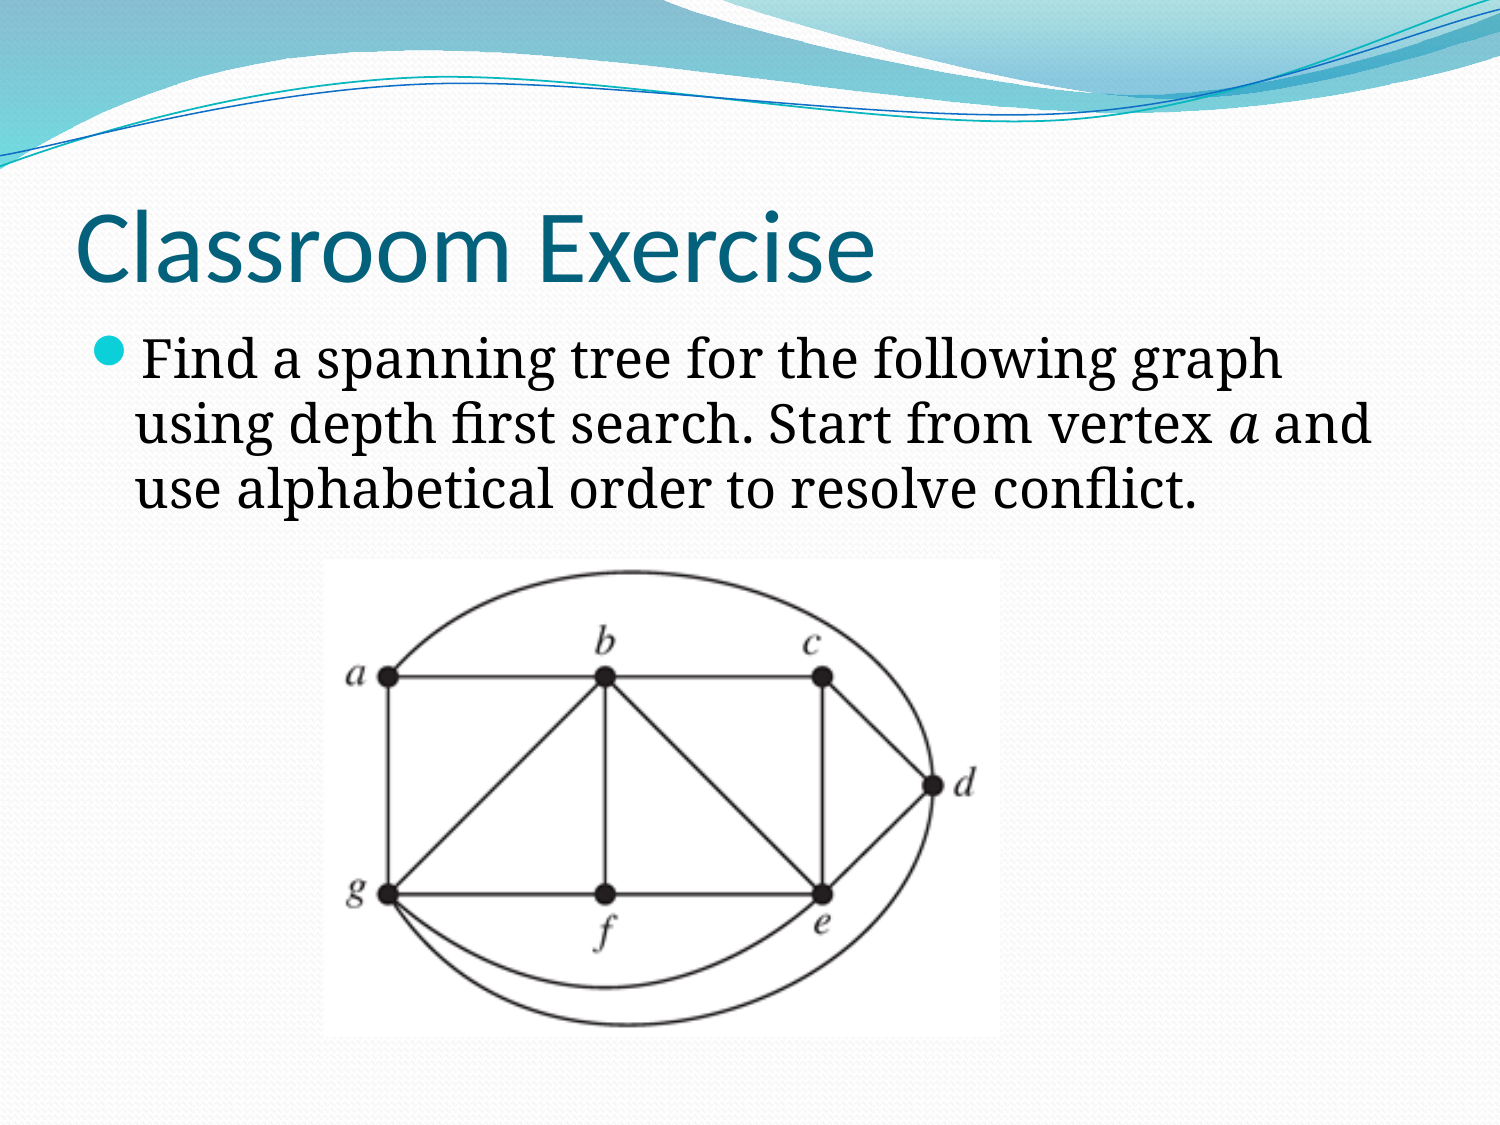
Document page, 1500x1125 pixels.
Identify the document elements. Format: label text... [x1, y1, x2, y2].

list Find a spanning tree for the following graph using depth first search. Start from vertex a and use alphabetical order to resolve conflict. [75, 317, 1425, 1038]
picture [324, 559, 1001, 1037]
title Classroom Exercise [75, 115, 1425, 303]
